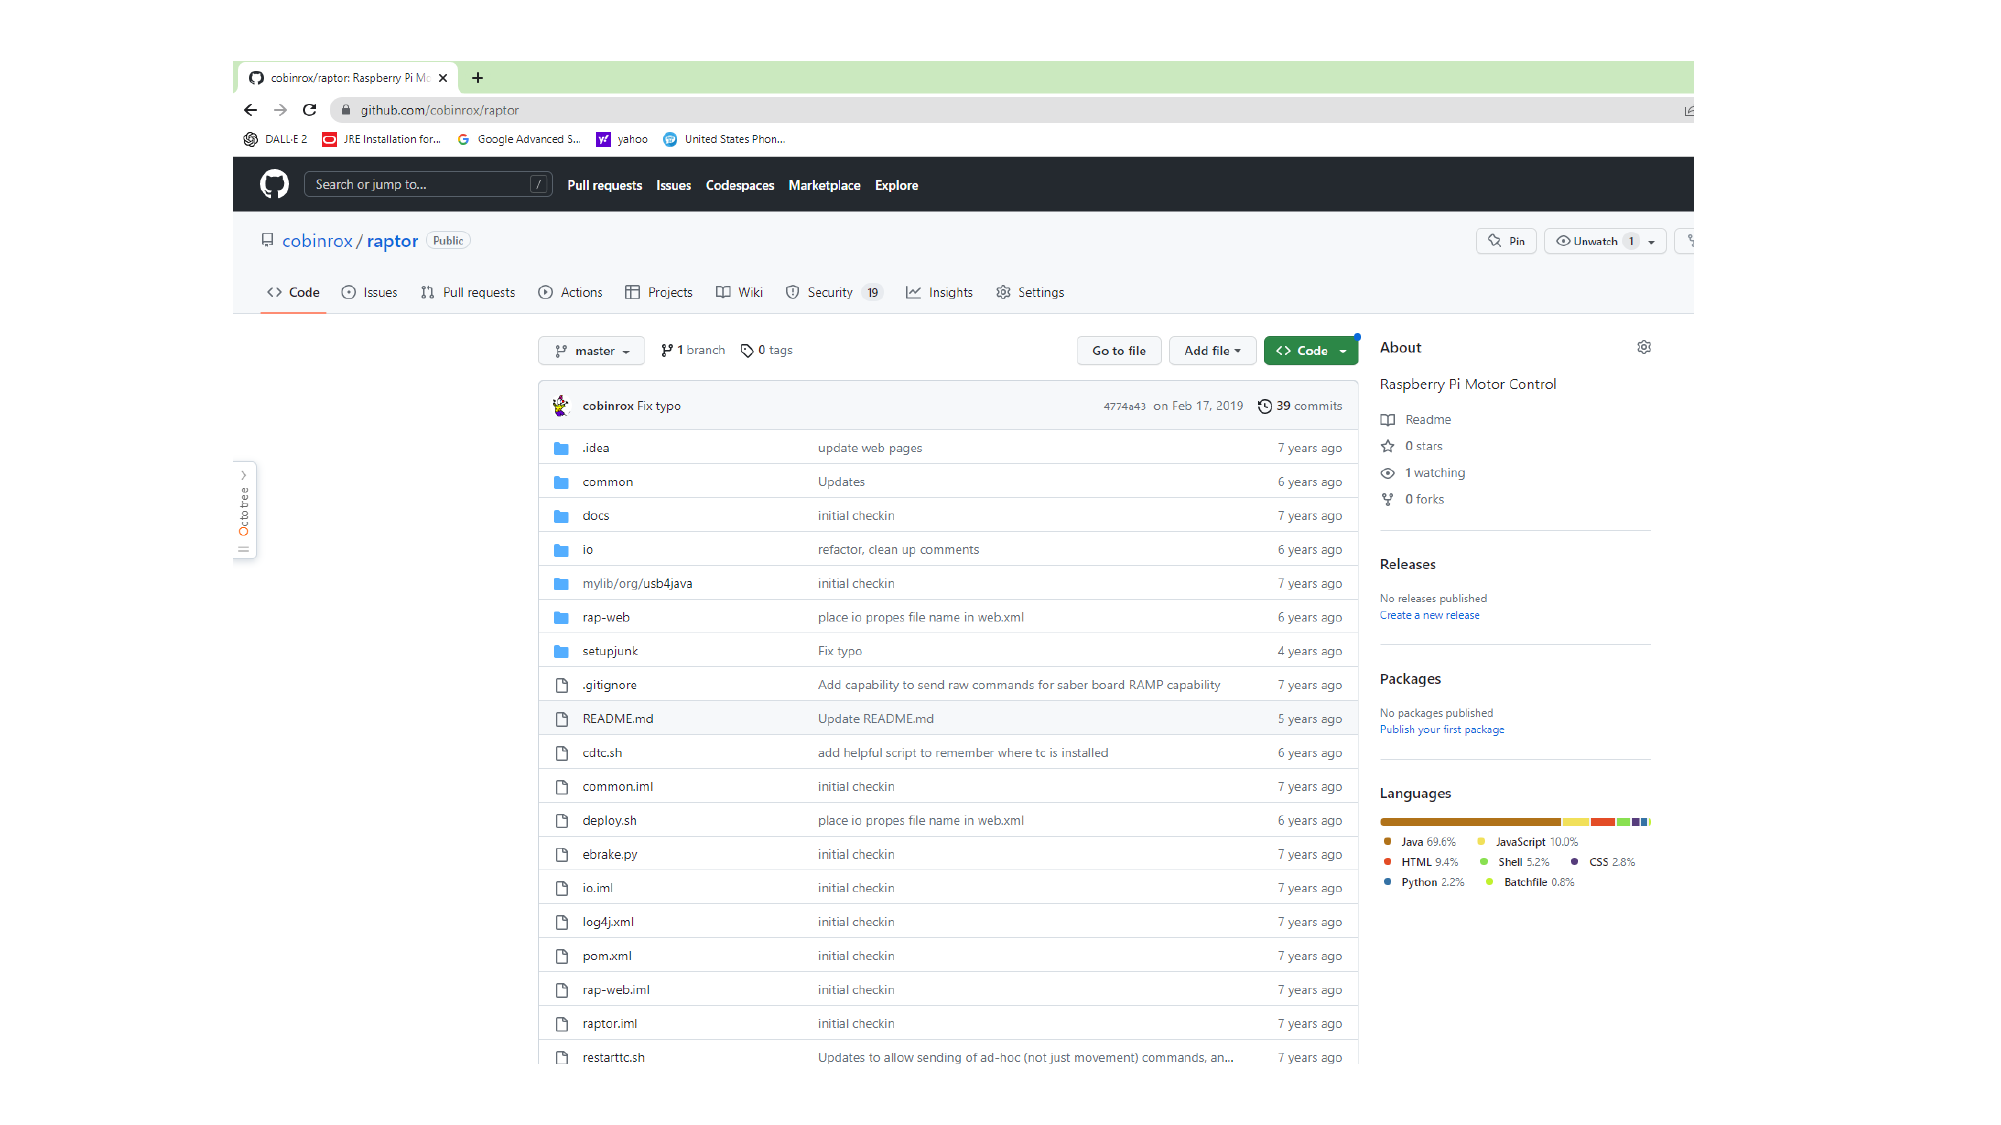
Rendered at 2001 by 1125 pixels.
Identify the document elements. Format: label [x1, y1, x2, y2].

picture [233, 61, 1694, 1064]
